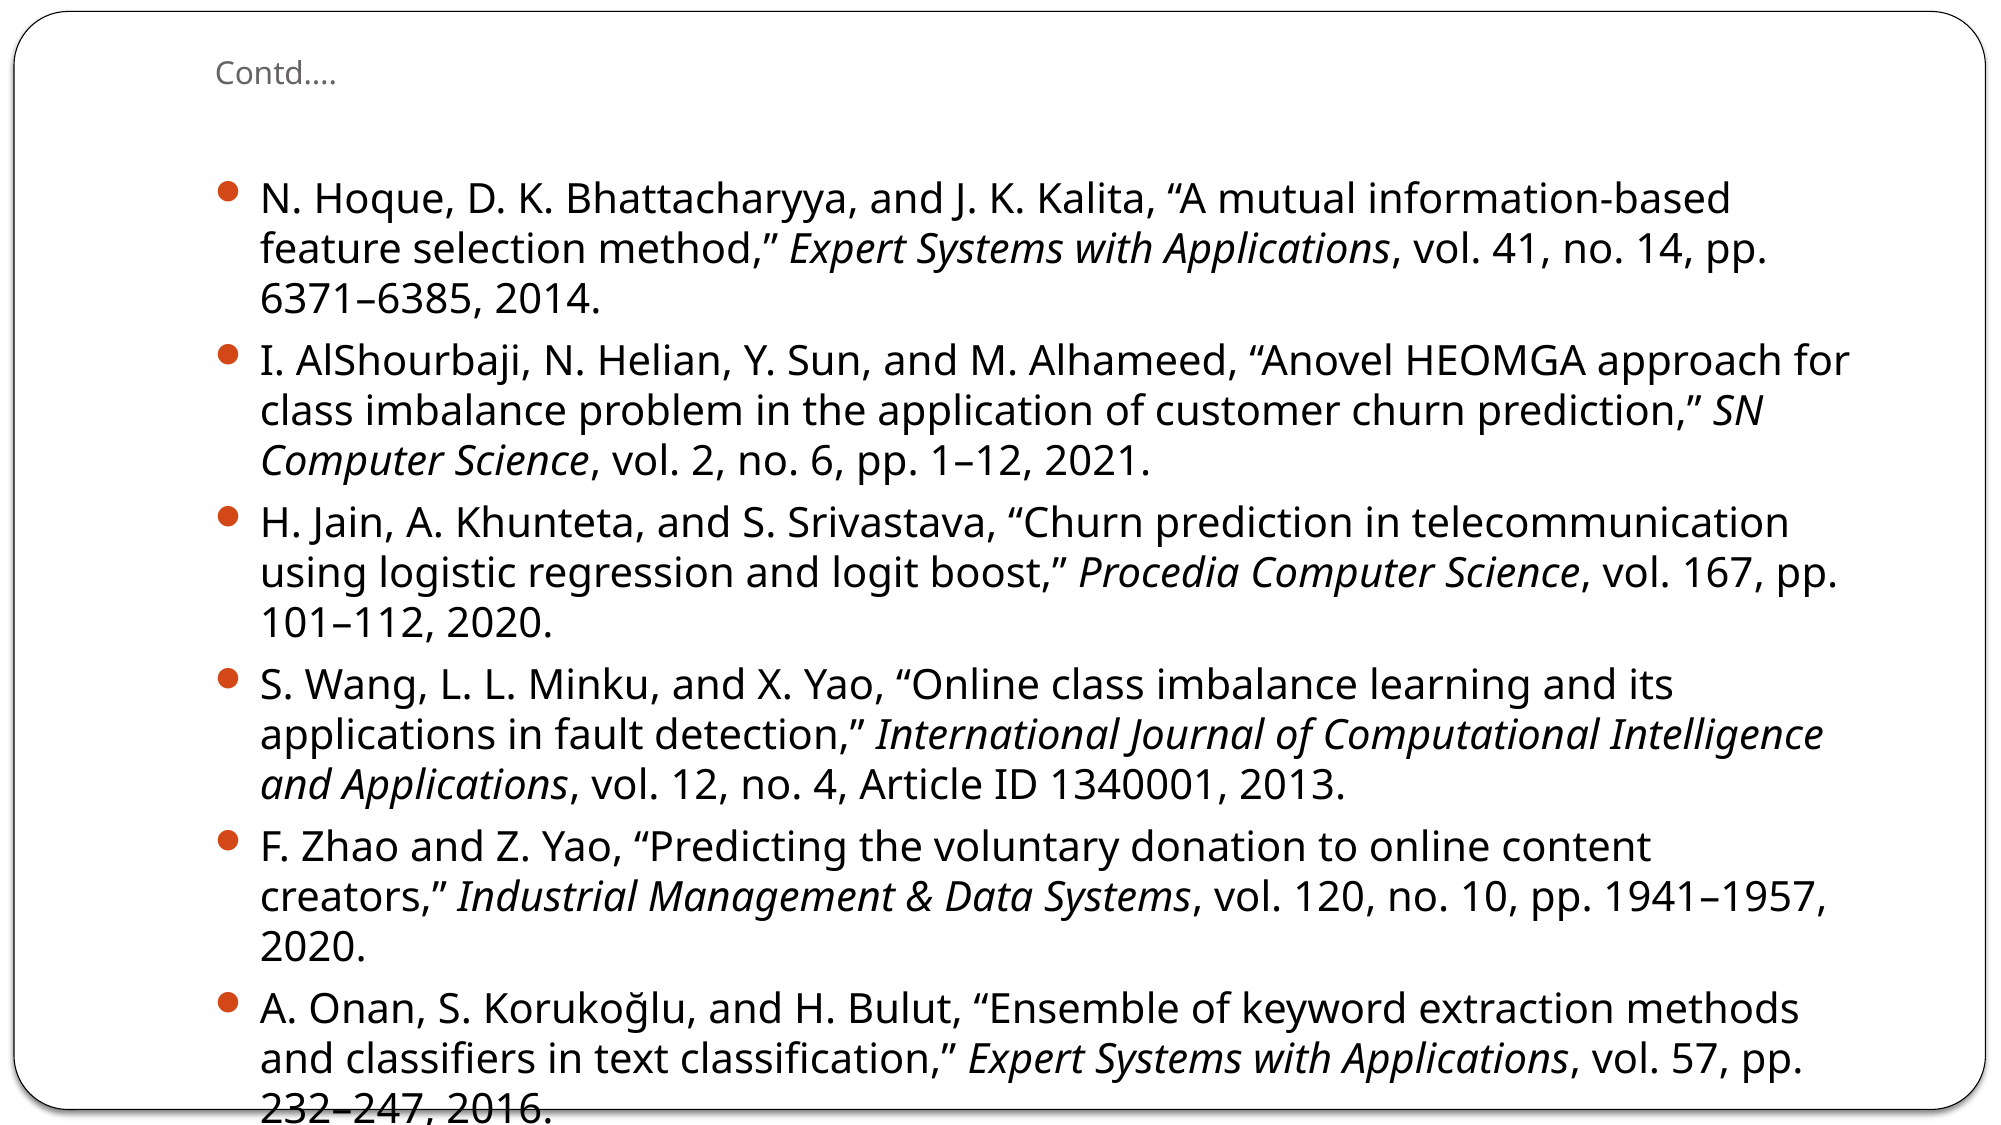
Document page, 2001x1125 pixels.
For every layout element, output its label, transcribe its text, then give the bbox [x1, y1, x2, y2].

title Contd…. [200, 45, 1900, 106]
list N. Hoque, D. K. Bhattacharyya, and J. K. Kalita, “A mutual information-based feature selection method,” Expert Systems with Applications, vol. 41, no. 14, pp. 6371–6385, 2014. I. AlShourbaji, N. Helian, Y. Sun, and M. Alhameed, “Anovel HEOMGA approach for class imbalance problem in the application of customer churn prediction,” SN Computer Science, vol. 2, no. 6, pp. 1–12, 2021. H. Jain, A. Khunteta, and S. Srivastava, “Churn prediction in telecommunication using logistic regression and logit boost,” Procedia Computer Science, vol. 167, pp. 101–112, 2020. S. Wang, L. L. Minku, and X. Yao, “Online class imbalance learning and its applications in fault detection,” International Journal of Computational Intelligence and Applications, vol. 12, no. 4, Article ID 1340001, 2013. F. Zhao and Z. Yao, “Predicting the voluntary donation to online content creators,” Industrial Management & Data Systems, vol. 120, no. 10, pp. 1941–1957, 2020. A. Onan, S. Korukoğlu, and H. Bulut, “Ensemble of keyword extraction methods and classifiers in text classification,” Expert Systems with Applications, vol. 57, pp. 232–247, 2016. A. Onan, “An ensemble scheme based on language function analysis and feature engineering for text genre classification,” Journal of Information Science, vol. 44, no. 1, pp. 28–47, 2018. [200, 164, 1900, 988]
